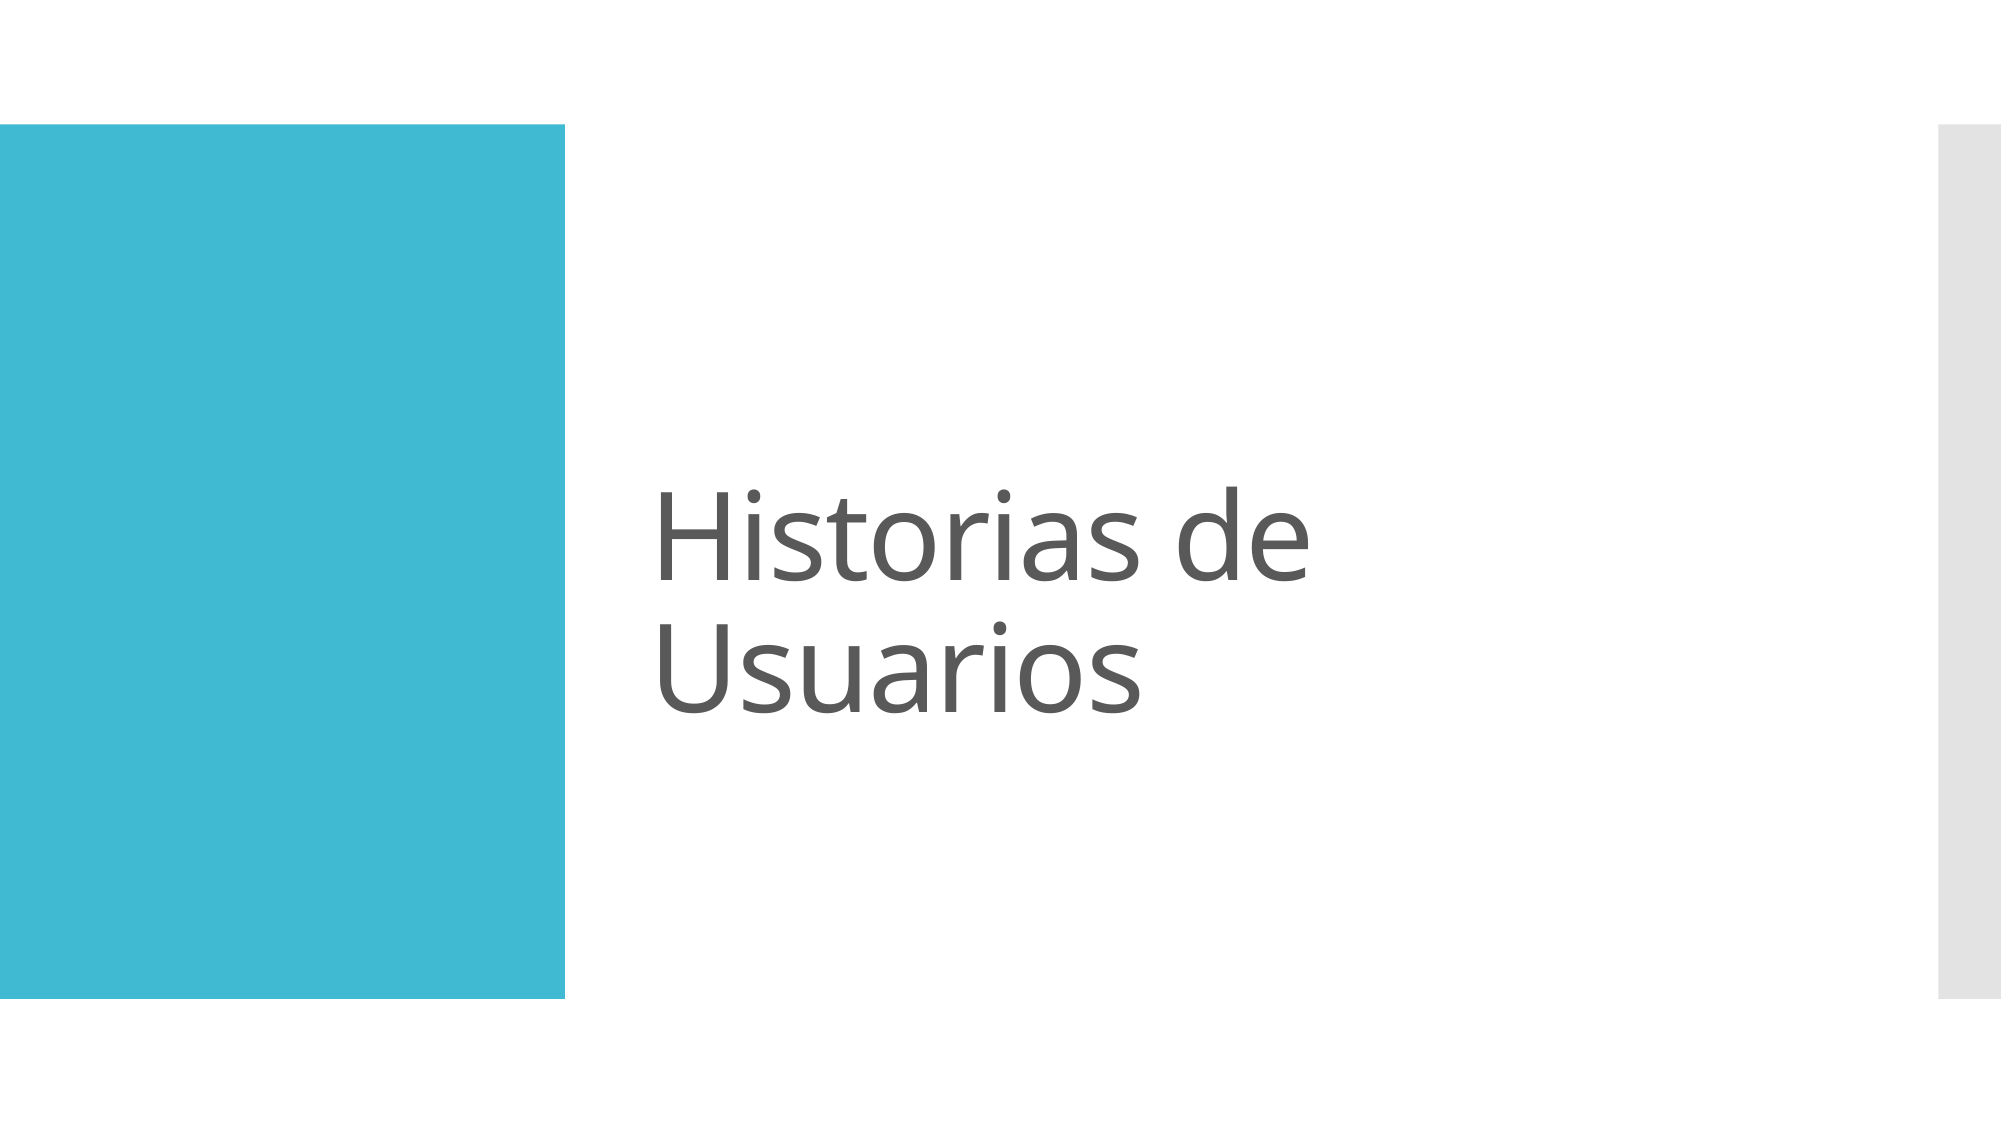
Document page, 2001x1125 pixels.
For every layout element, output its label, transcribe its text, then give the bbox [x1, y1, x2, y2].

title Historias de Usuarios [634, 213, 1835, 747]
